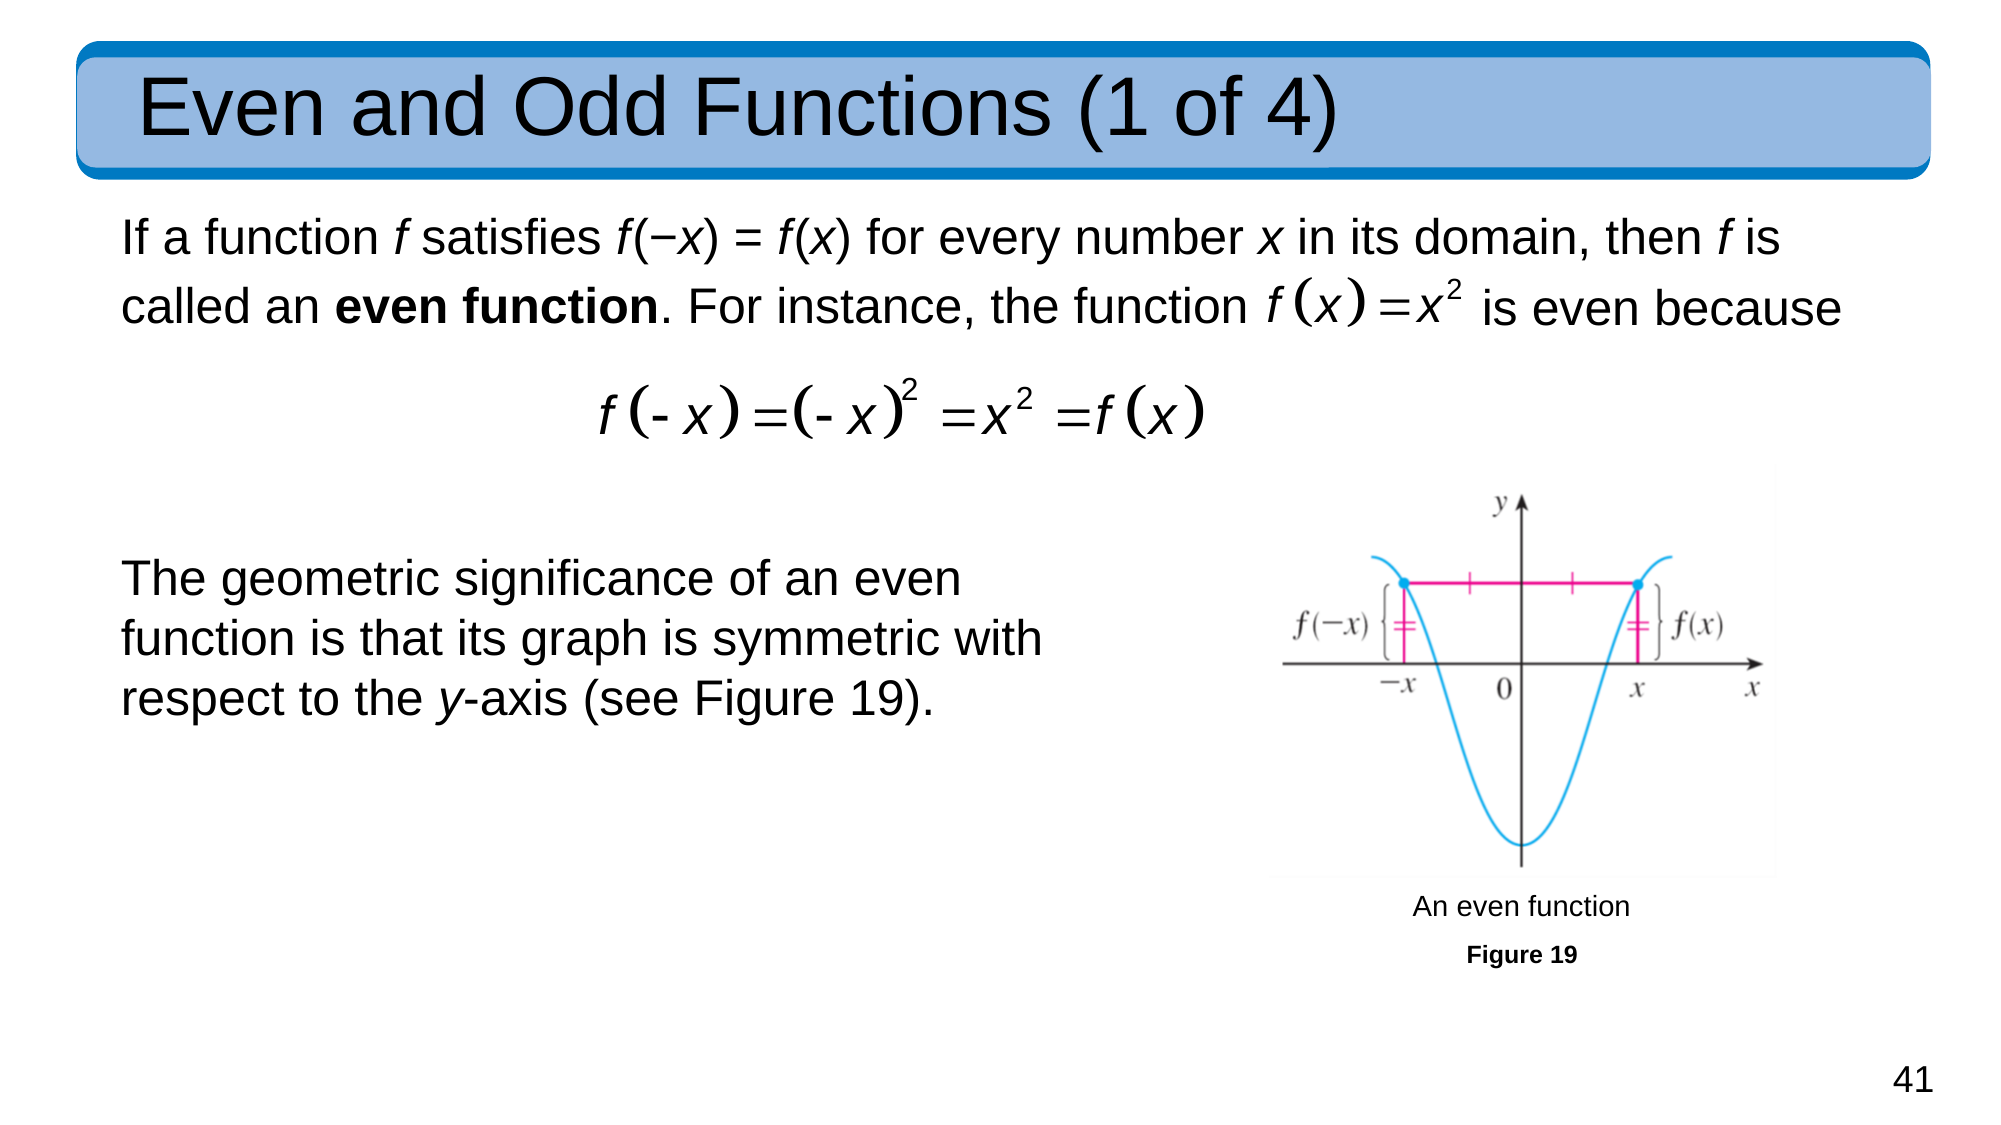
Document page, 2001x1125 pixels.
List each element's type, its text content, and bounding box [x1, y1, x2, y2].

list is even because [1481, 282, 1907, 356]
list An even function [1412, 890, 1744, 939]
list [596, 370, 1206, 460]
title Even and Odd Functions (1 of 4) [137, 63, 1863, 174]
list The geometric significance of an even function is that its graph is symmetric with respect to the y-axis (see Figure 19). [120, 545, 1069, 745]
list Figure 19 [1234, 942, 1811, 991]
list called an even function. For instance, the function [120, 280, 1356, 370]
list If a function f satisfies f (−x) = f (x) for every number x in its domain, then f is [120, 211, 1906, 290]
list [1269, 464, 1777, 878]
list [1264, 272, 1467, 346]
